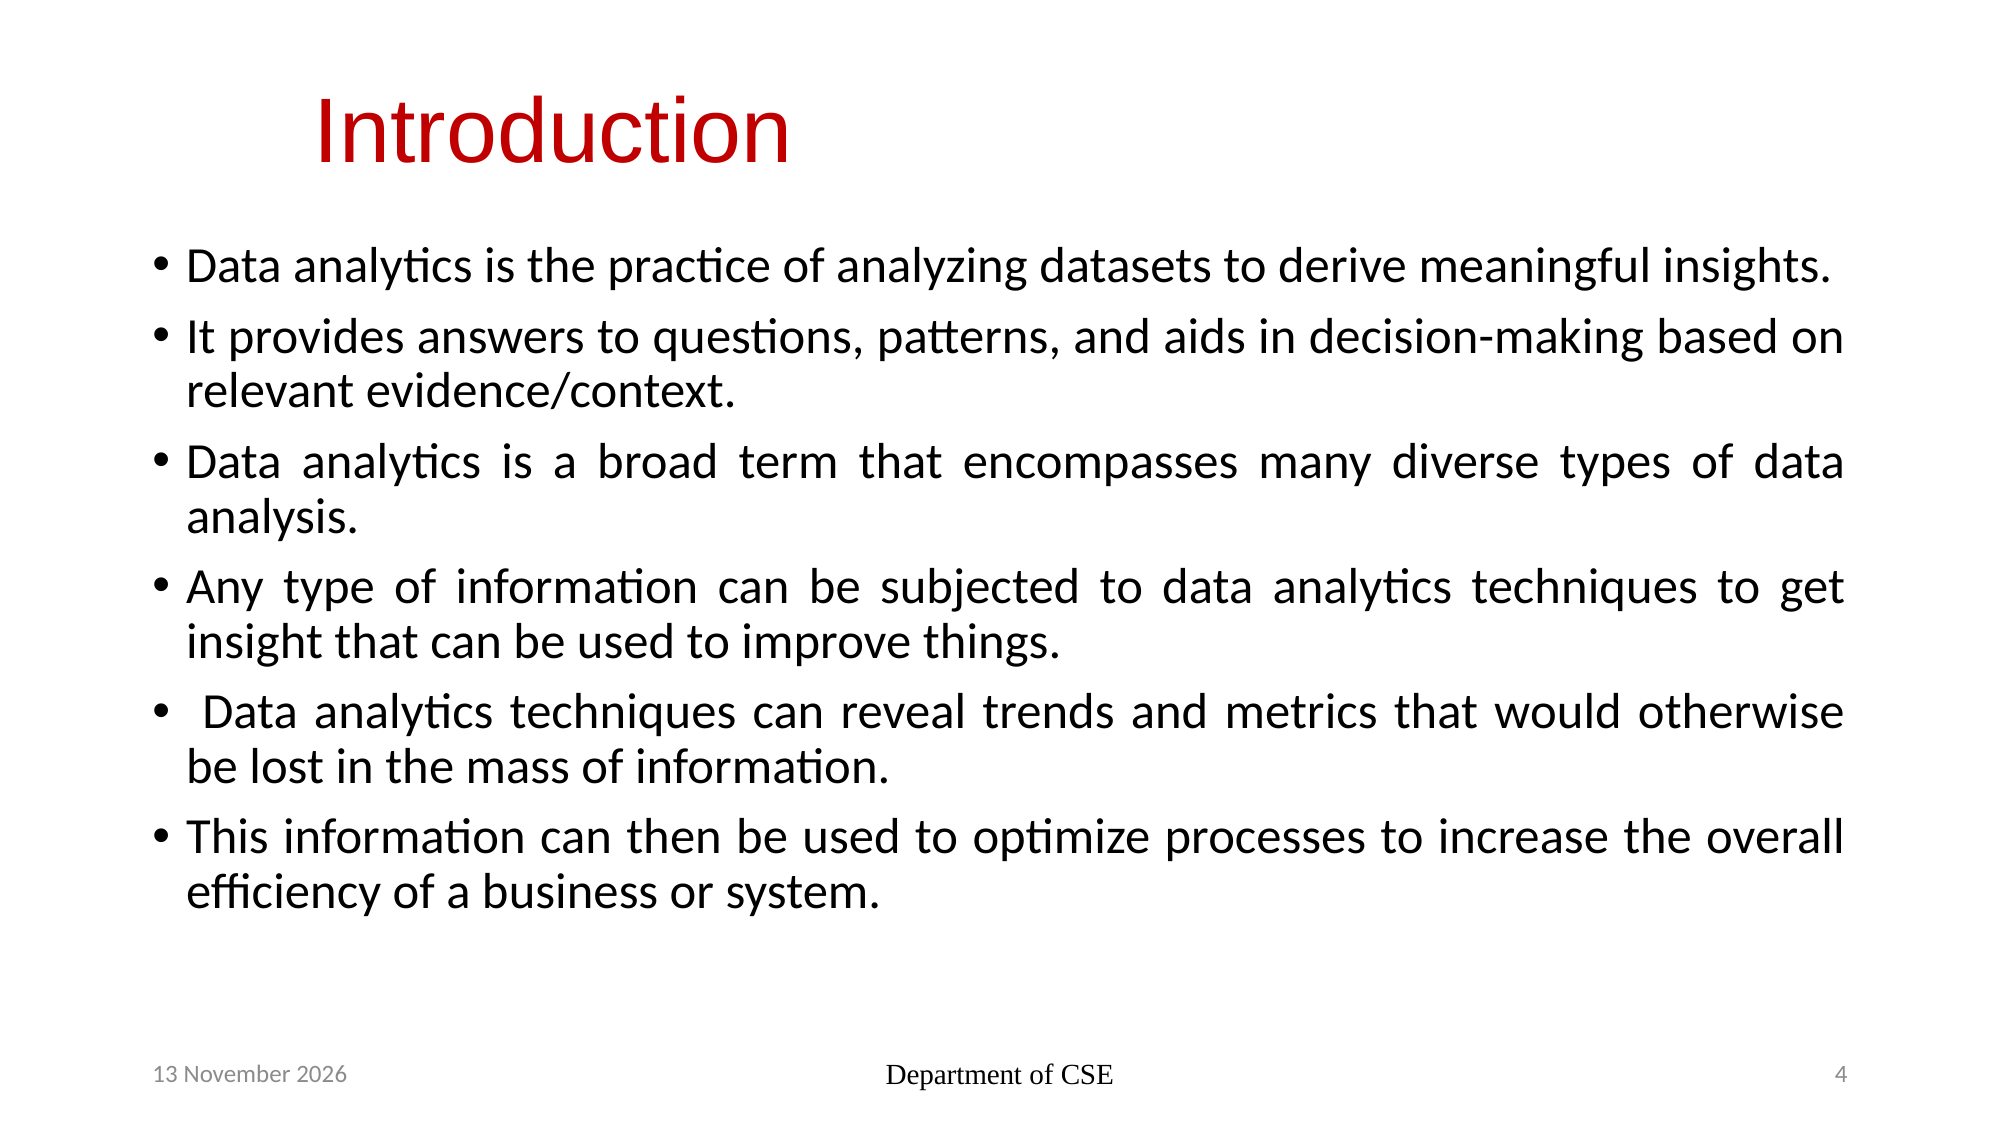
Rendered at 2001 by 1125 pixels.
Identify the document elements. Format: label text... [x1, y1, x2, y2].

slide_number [137, 1042, 588, 1103]
footer Department of CSE [662, 1042, 1338, 1103]
title Introduction [299, 37, 1649, 231]
list Data analytics is the practice of analyzing datasets to derive meaningful insights. It provides answers to questions, patterns, and aids in decision-making based on relevant evidence/context. Data analytics is a broad term that encompasses many diverse types of data analysis. Any type of information can be subjected to data analytics techniques to get insight that can be used to improve things. Data analytics techniques can reveal trends and metrics that would otherwise be lost in the mass of information. This information can then be used to optimize processes to increase the overall efficiency of a business or system. [137, 231, 1863, 946]
slide_number 4 [1412, 1042, 1863, 1103]
